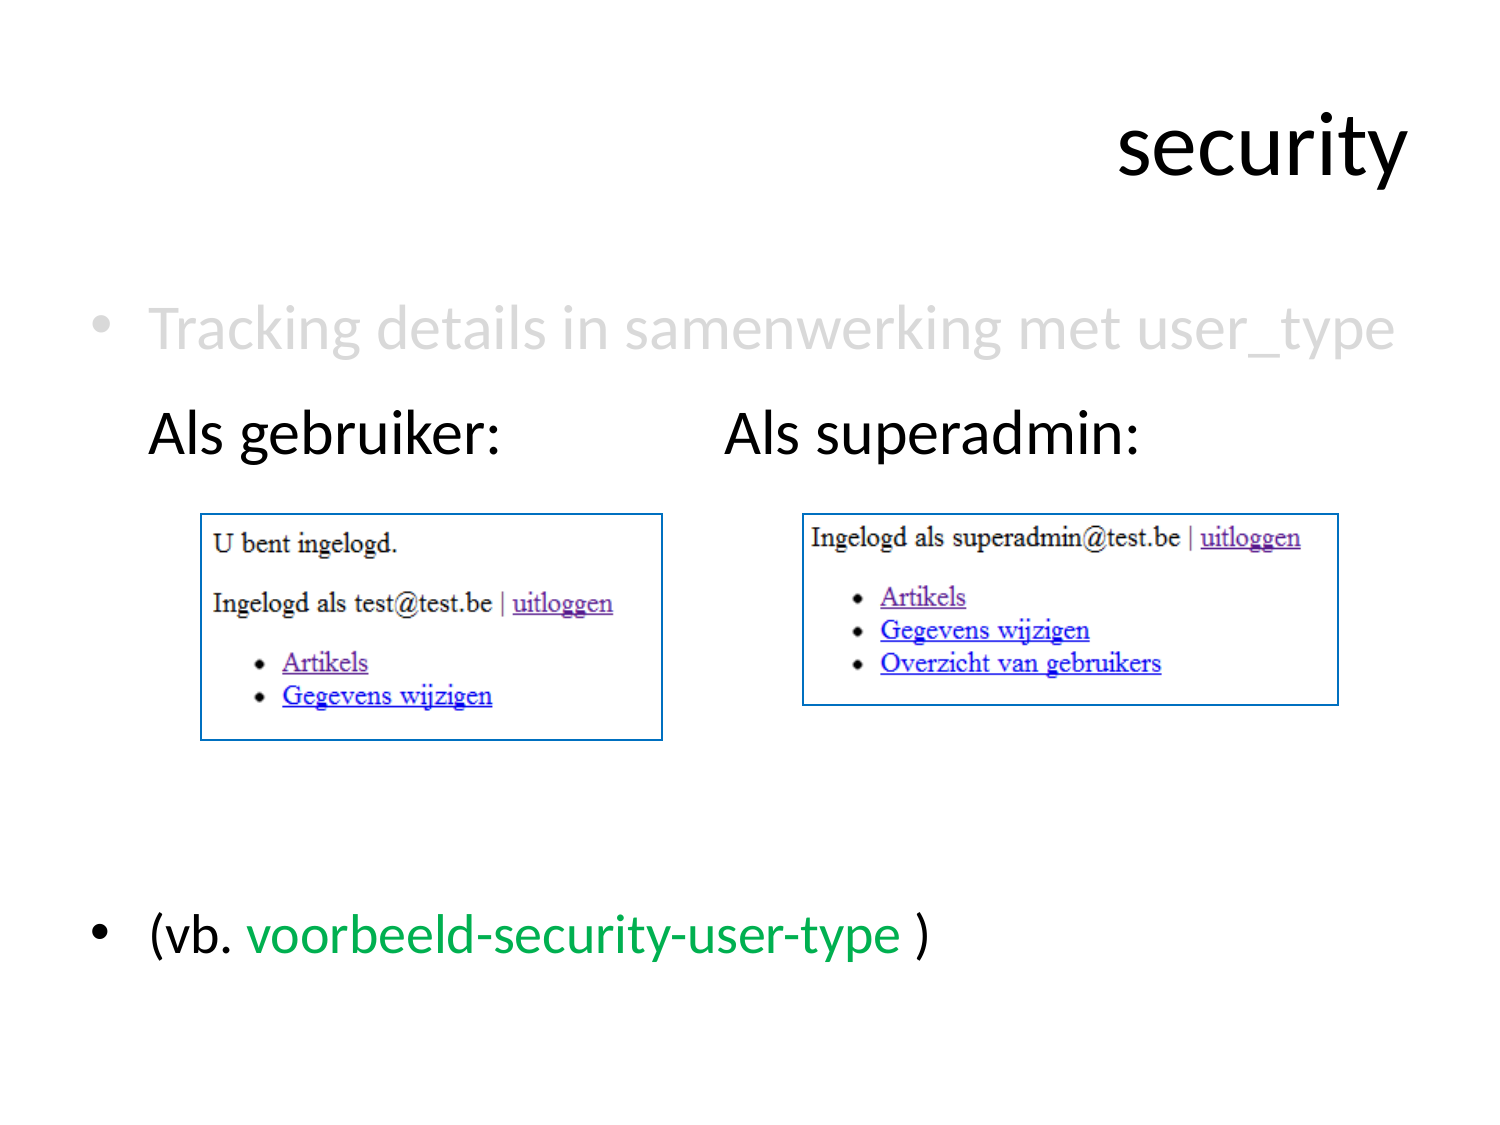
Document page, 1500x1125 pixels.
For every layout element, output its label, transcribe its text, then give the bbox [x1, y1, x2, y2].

list Tracking details in samenwerking met user_type Als gebruiker: Als superadmin: (vb. voorbeeld-security-user-type ) [75, 262, 1425, 1005]
title security [75, 45, 1425, 233]
picture [803, 514, 1338, 705]
picture [201, 514, 662, 739]
